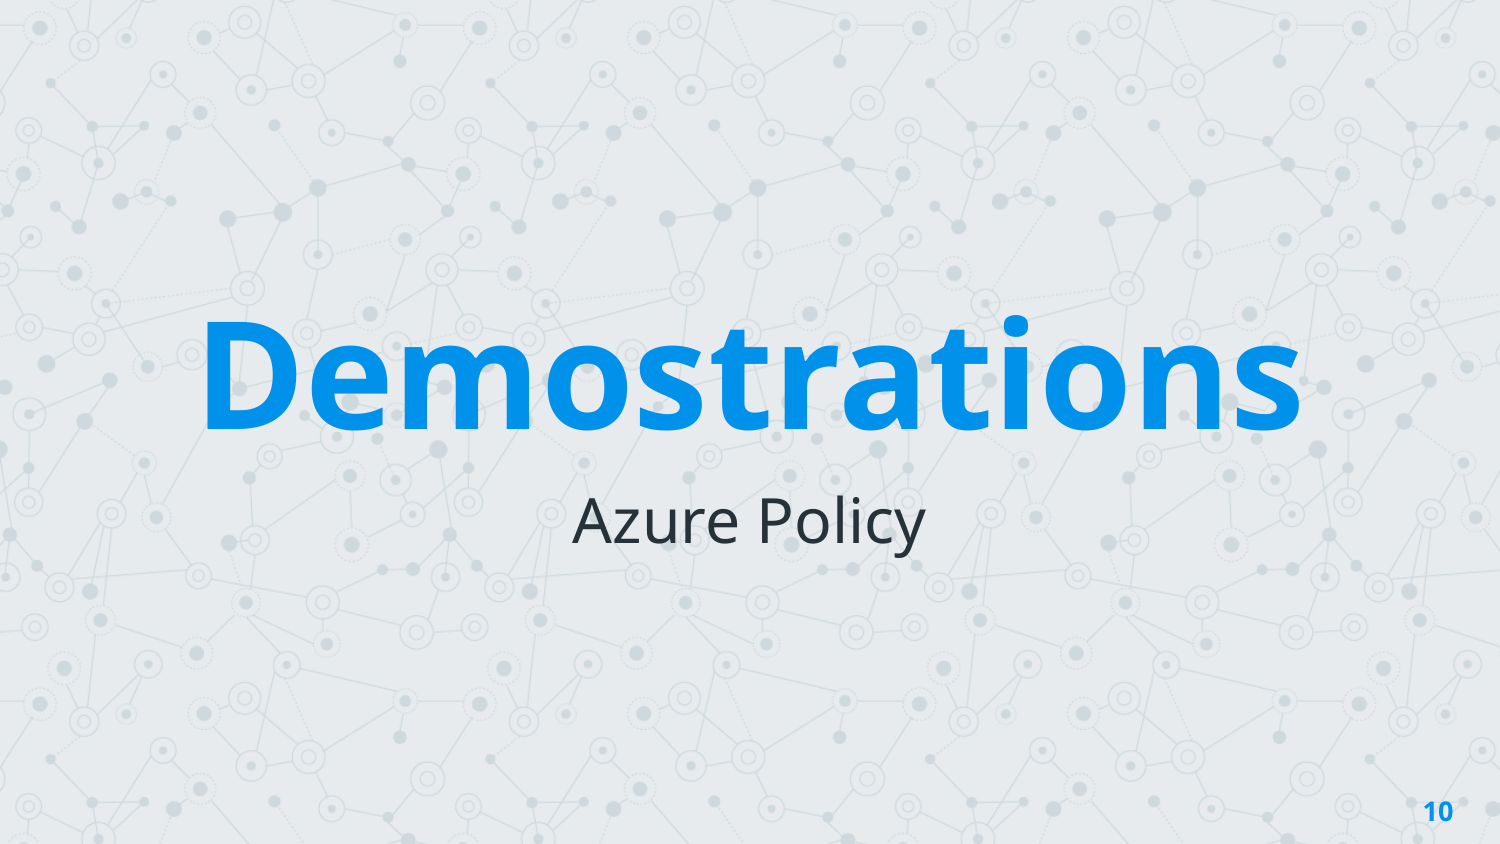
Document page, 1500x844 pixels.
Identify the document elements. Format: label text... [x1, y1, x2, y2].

title Demostrations [112, 284, 1388, 465]
subtitle Azure Policy [112, 465, 1388, 595]
slide_number 10 [1378, 779, 1469, 844]
